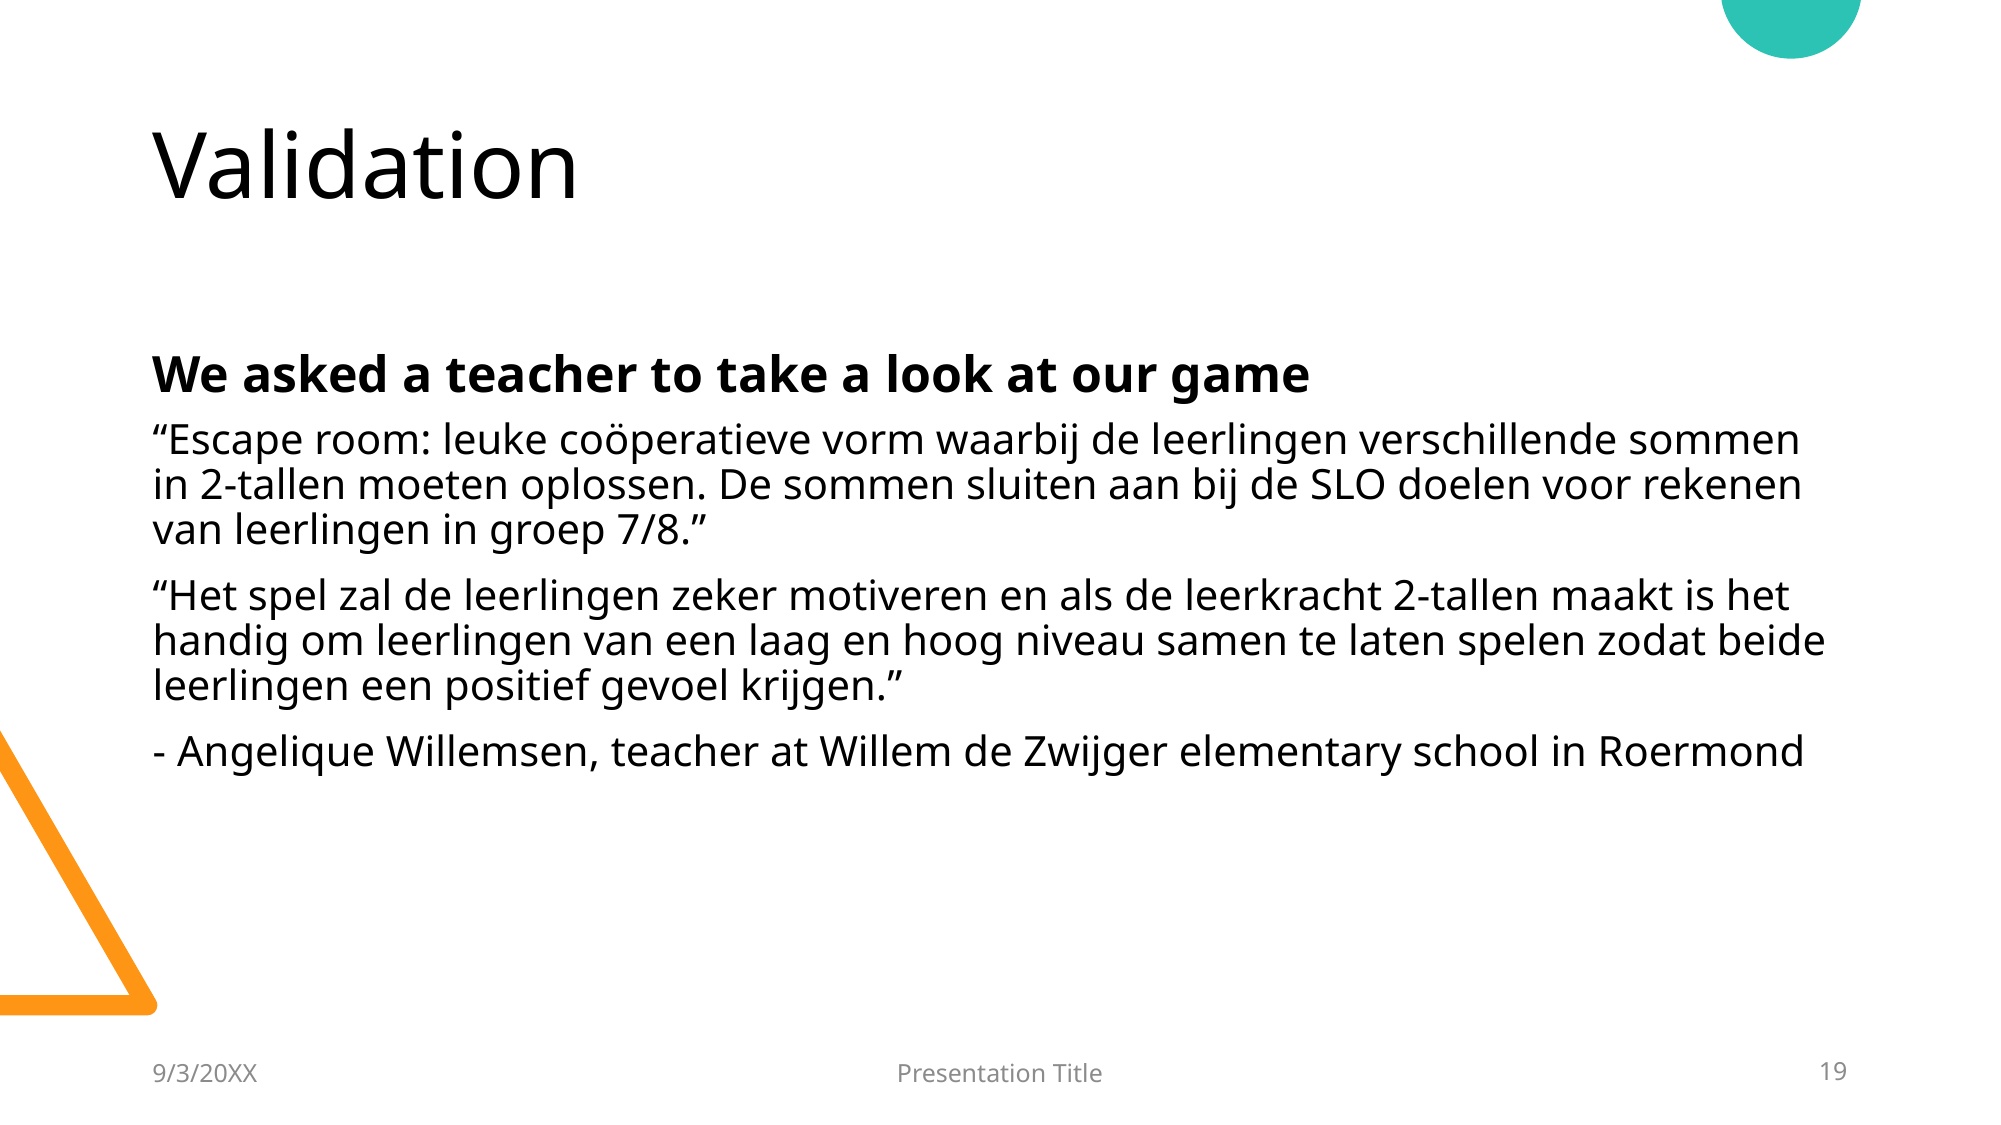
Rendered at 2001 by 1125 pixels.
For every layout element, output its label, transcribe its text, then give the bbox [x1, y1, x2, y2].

list We asked a teacher to take a look at our game [137, 275, 1439, 410]
title Validation [137, 59, 1863, 278]
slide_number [137, 1042, 588, 1103]
list “Escape room: leuke coöperatieve vorm waarbij de leerlingen verschillende sommen in 2-tallen moeten oplossen. De sommen sluiten aan bij de SLO doelen voor rekenen van leerlingen in groep 7/8.” “Het spel zal de leerlingen zeker motiveren en als de leerkracht 2-tallen maakt is het handig om leerlingen van een laag en hoog niveau samen te laten spelen zodat beide leerlingen een positief gevoel krijgen.” - Angelique Willemsen, teacher at Willem de Zwijger elementary school in Roermond [137, 410, 1863, 1016]
slide_number 19 [1412, 1042, 1863, 1103]
footer Presentation Title [662, 1042, 1338, 1103]
